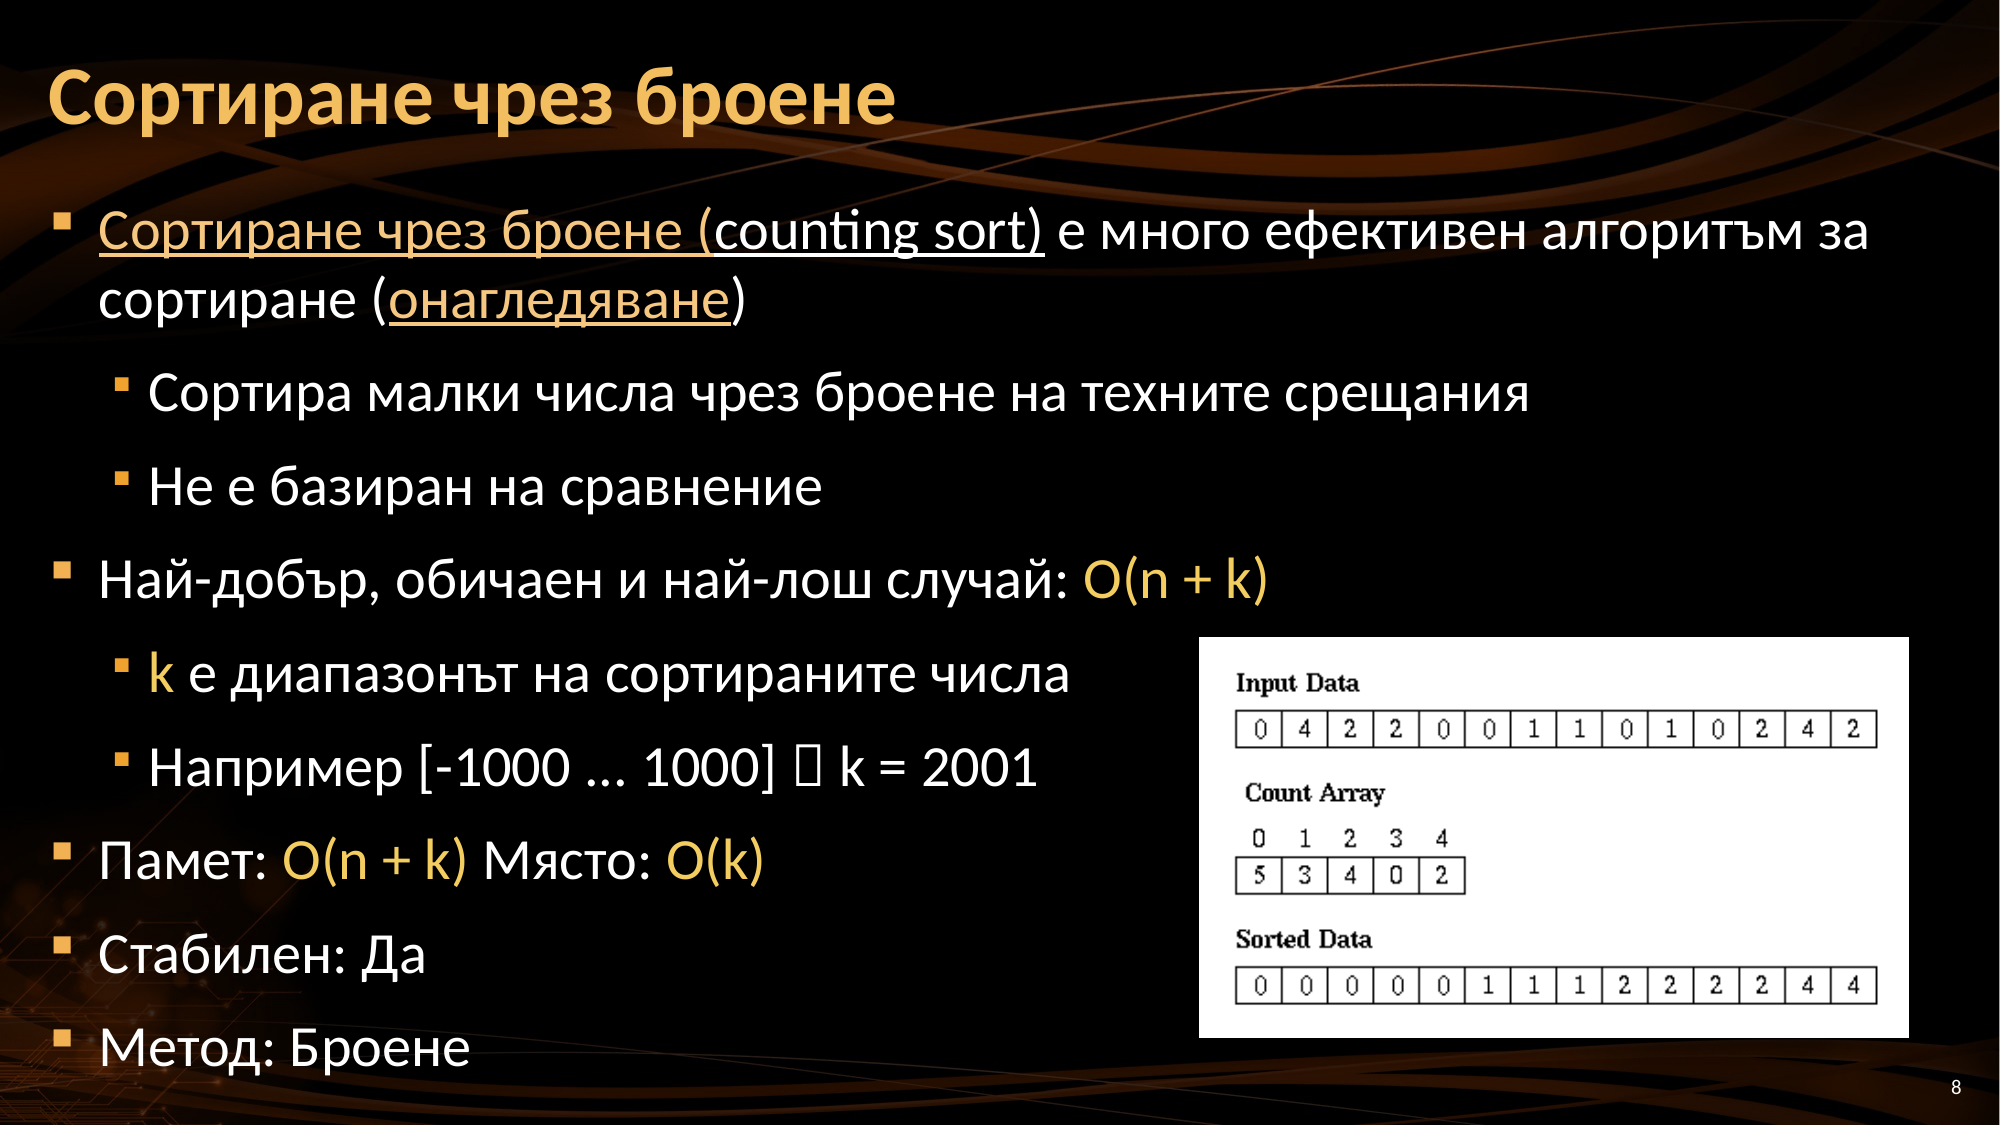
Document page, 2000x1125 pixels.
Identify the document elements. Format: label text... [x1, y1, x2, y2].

picture [0, 0, 2000, 1125]
title Сортиране чрез броене [30, 6, 1602, 189]
list Сортиране чрез броене (counting sort) е много ефективен алгоритъм за сортиране (онагледяване) Сортира малки числа чрез броене на техните срещания Не е базиран на сравнение Най-добър, обичаен и най-лош случай: O(n + k) k е диапазонът на сортираните числа Например [-1000 ... 1000]  k = 2001 Памет: O(n + k) Място: O(k) Стабилен: Да Метод: Броене [31, 188, 1968, 1103]
